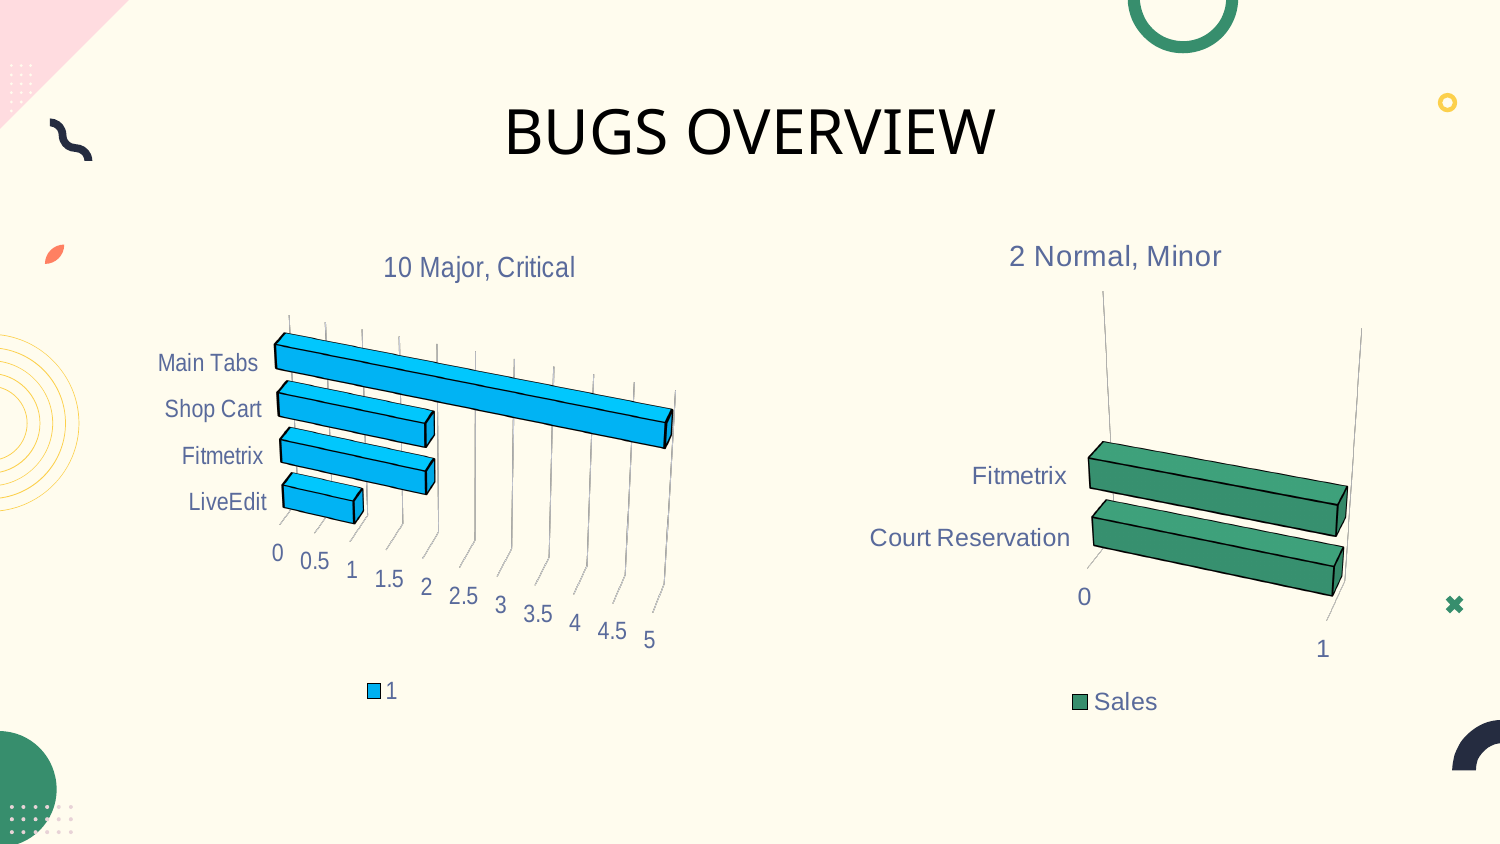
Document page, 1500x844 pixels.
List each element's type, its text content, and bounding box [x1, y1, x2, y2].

title BUGS OVERVIEW [118, 88, 1382, 171]
chart [848, 212, 1383, 722]
chart [157, 212, 700, 742]
